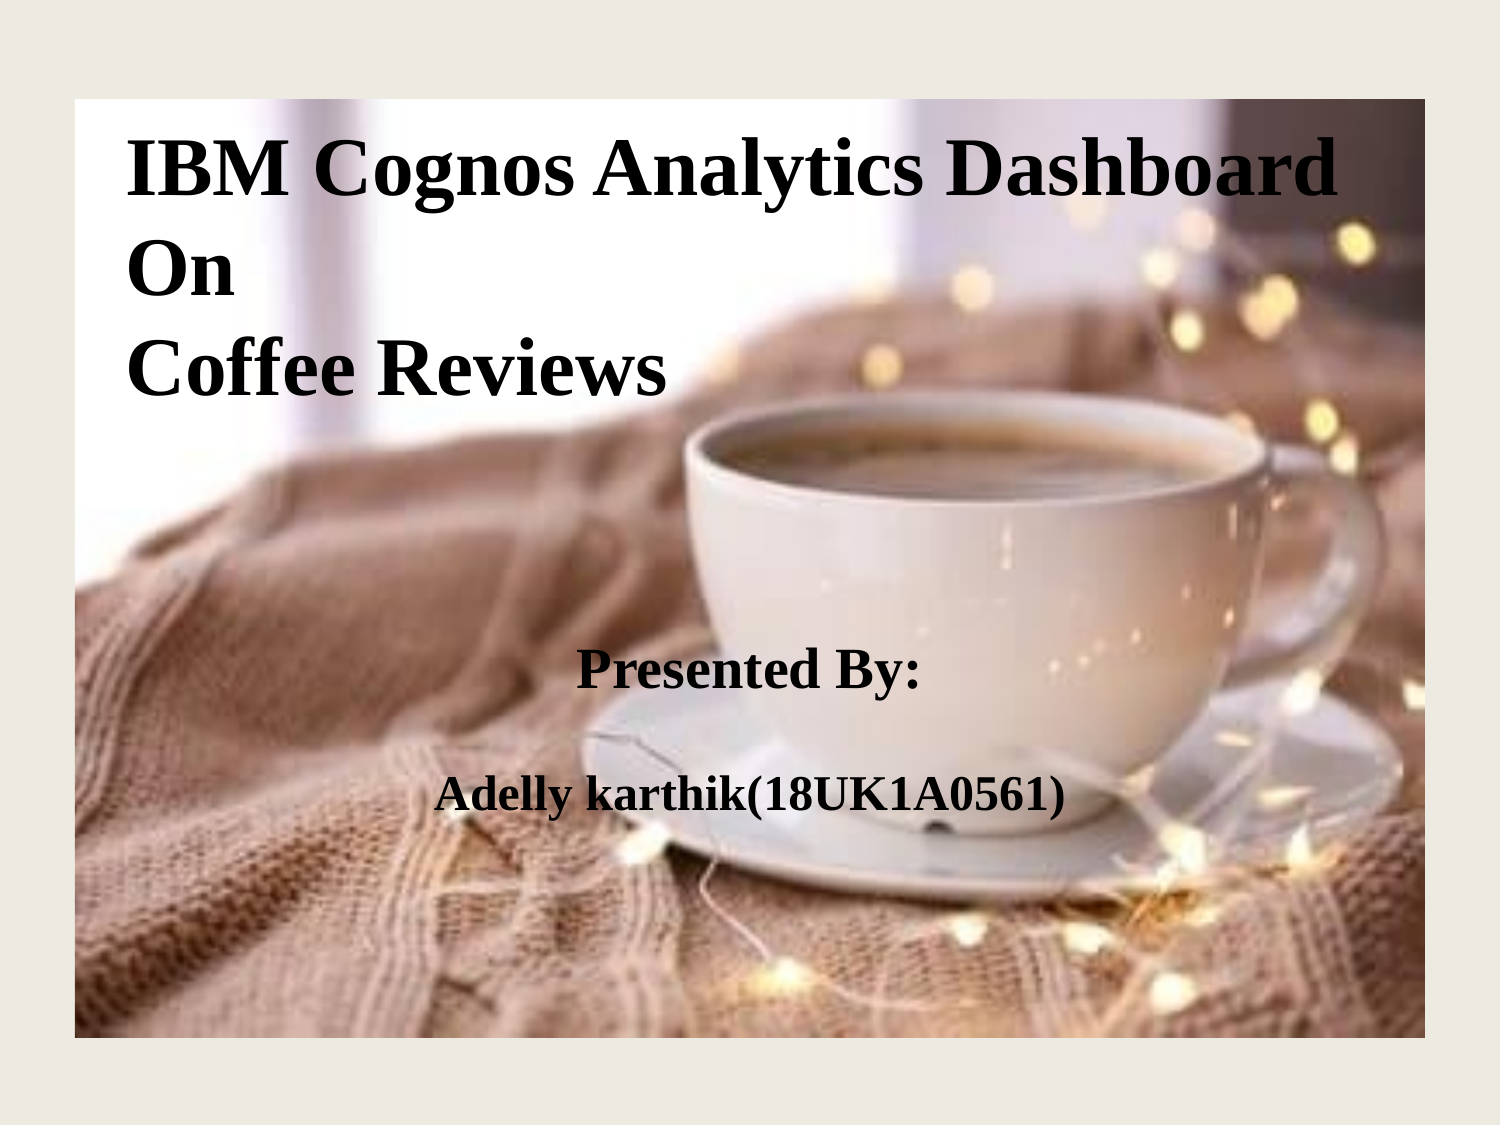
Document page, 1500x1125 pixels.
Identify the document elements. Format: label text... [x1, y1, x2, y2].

subtitle Presented By: Adelly karthik(18UK1A0561) [225, 630, 1275, 933]
title IBM Cognos Analytics Dashboard On Coffee Reviews [125, 112, 1450, 407]
text_box [74, 99, 1425, 1038]
